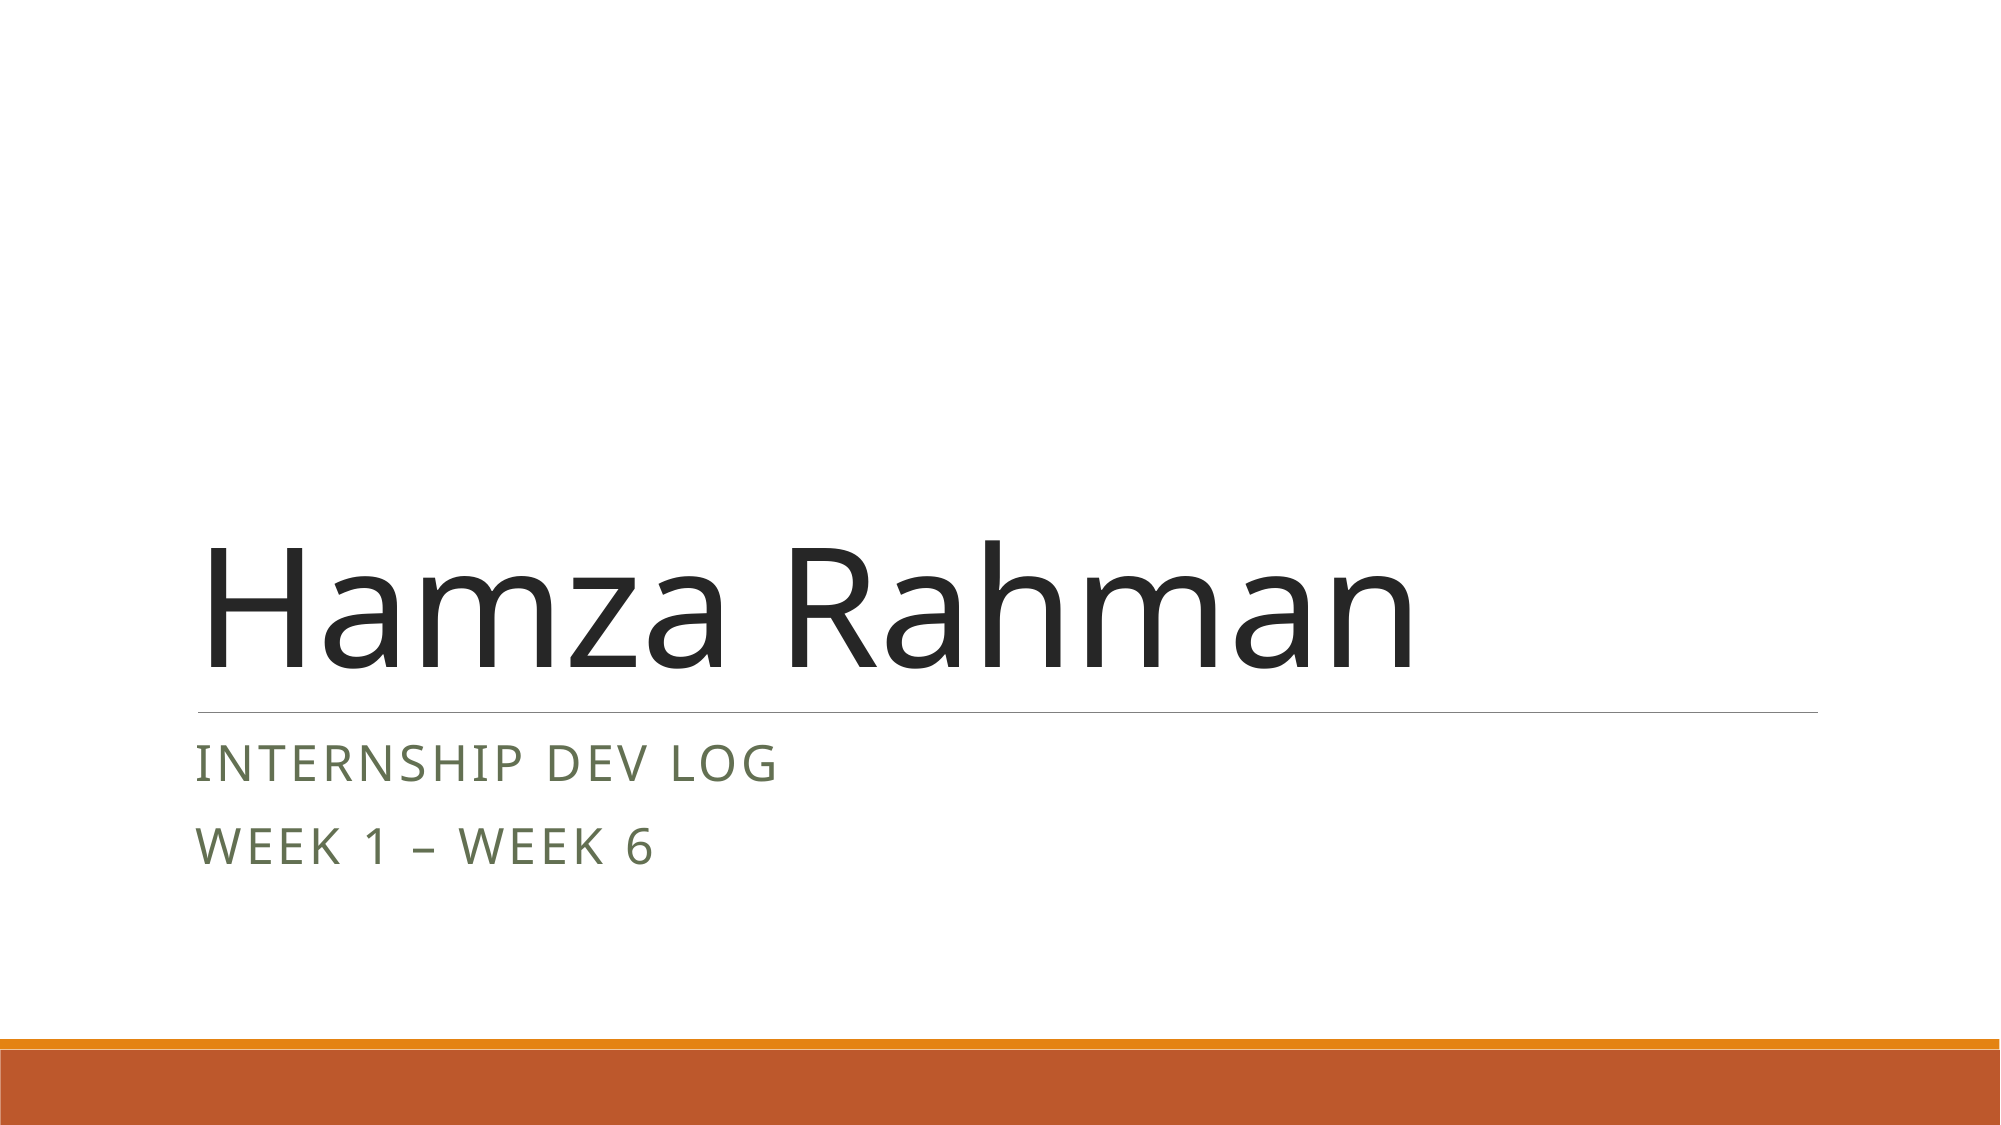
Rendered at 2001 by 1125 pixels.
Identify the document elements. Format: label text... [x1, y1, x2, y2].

subtitle Internship dev log Week 1 – week 6 [180, 730, 1831, 919]
title Hamza Rahman [180, 124, 1830, 710]
